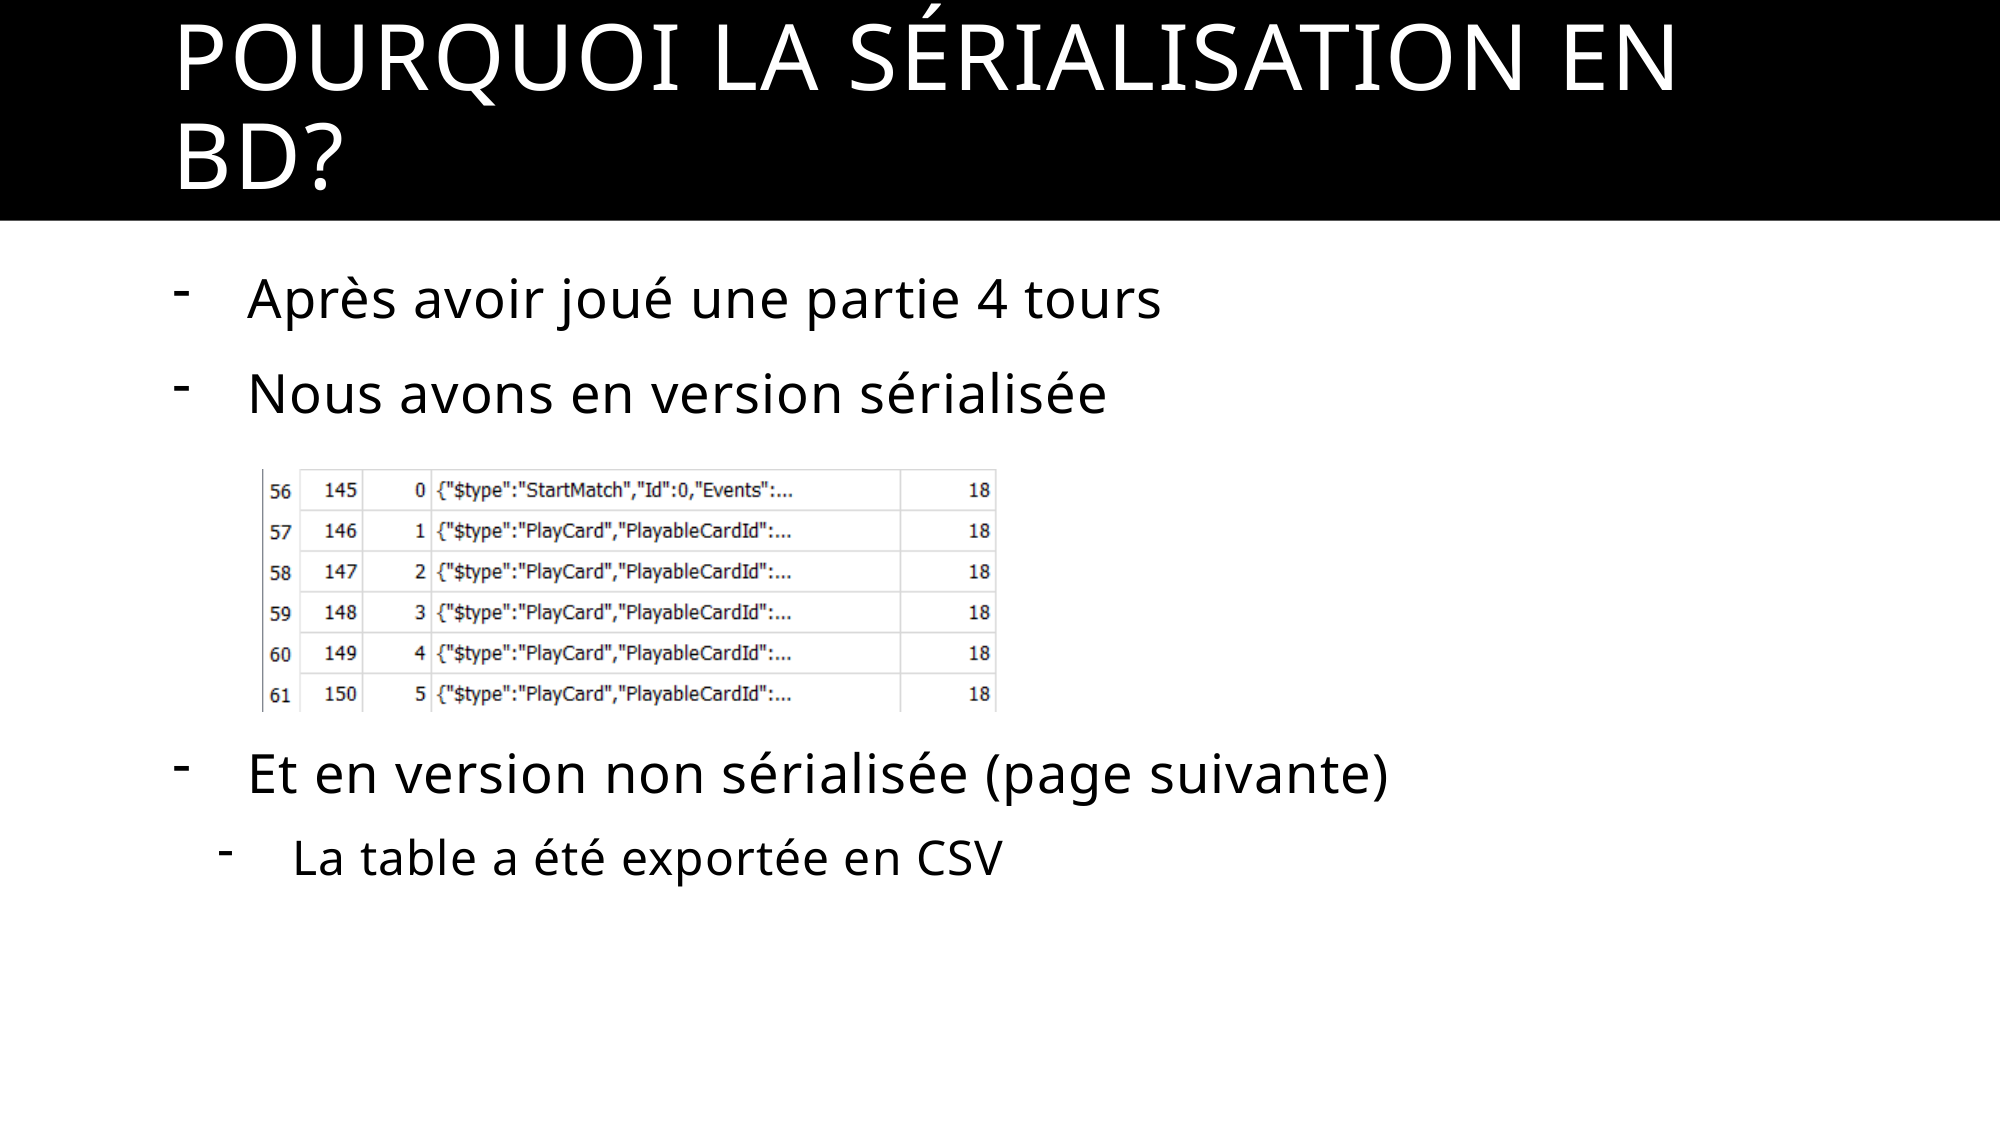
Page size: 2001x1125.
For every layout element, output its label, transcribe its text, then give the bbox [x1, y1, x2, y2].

list Après avoir joué une partie 4 tours Nous avons en version sérialisée Et en version non sérialisée (page suivante) La table a été exportée en CSV [157, 256, 1842, 1014]
title Pourquoi la sérialisation en BD? [157, 0, 1842, 221]
picture [262, 469, 1000, 712]
